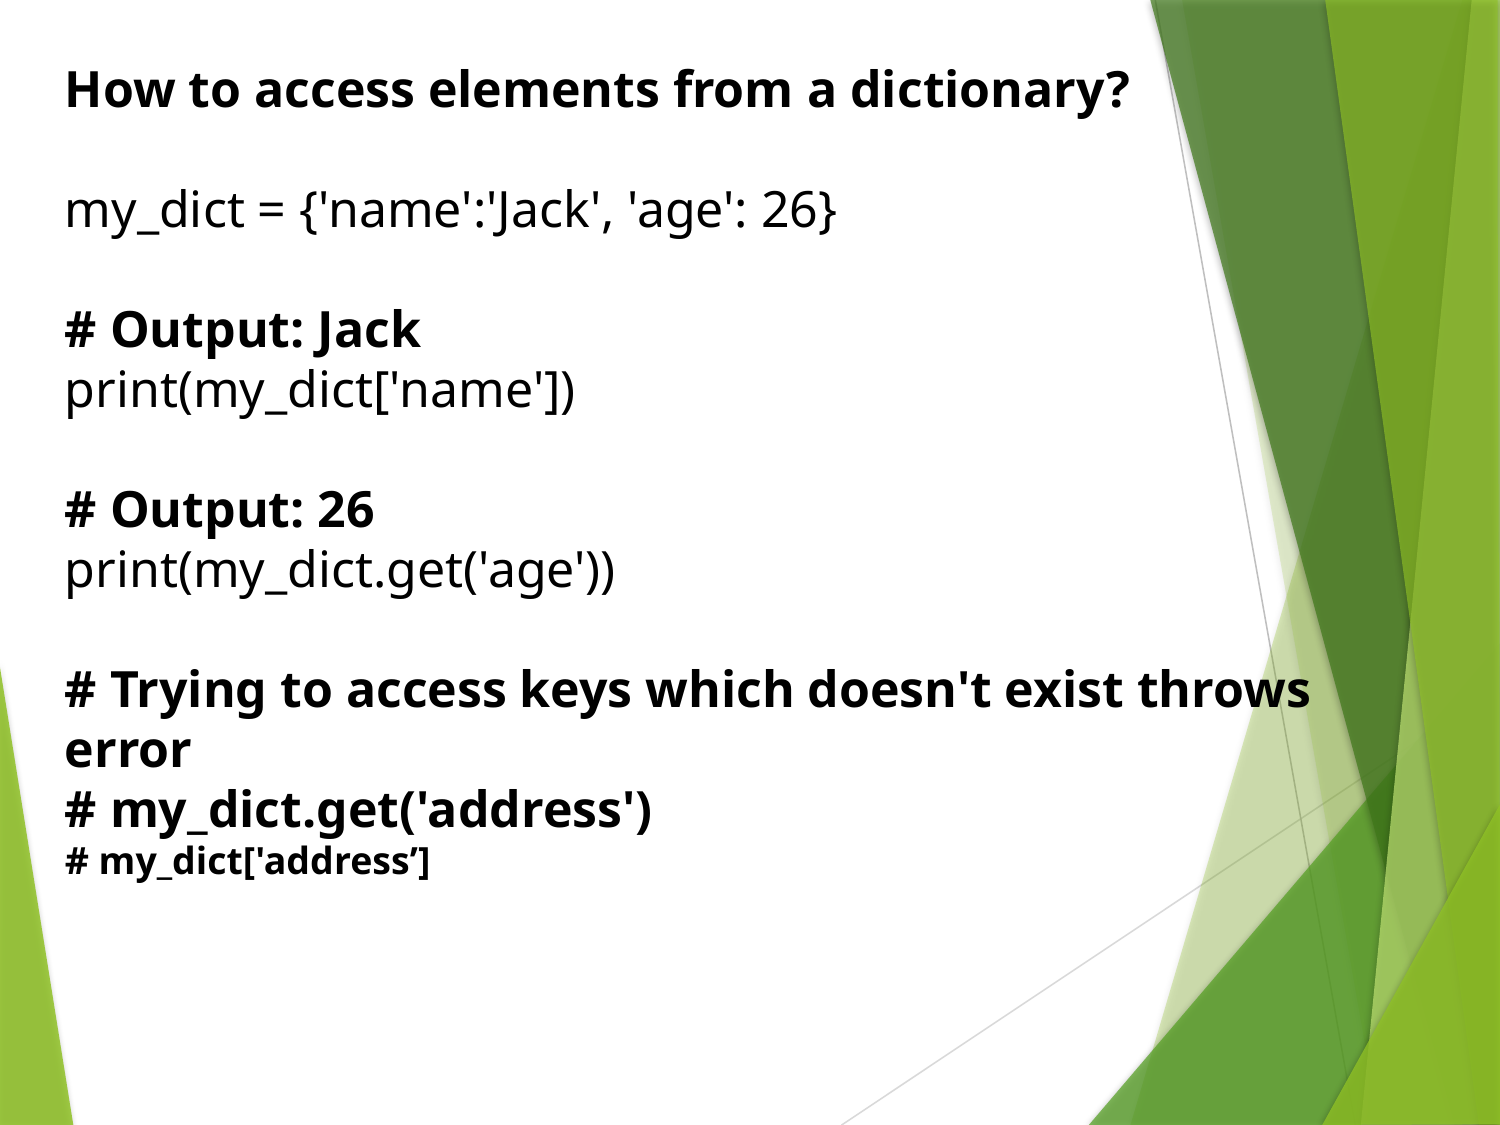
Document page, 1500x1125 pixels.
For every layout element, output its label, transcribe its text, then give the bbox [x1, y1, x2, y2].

text_box How to access elements from a dictionary? my_dict = {'name':'Jack', 'age': 26} # Output: Jack print(my_dict['name']) # Output: 26 print(my_dict.get('age')) # Trying to access keys which doesn't exist throws error # my_dict.get('address') # my_dict['address’] [49, 49, 1400, 980]
